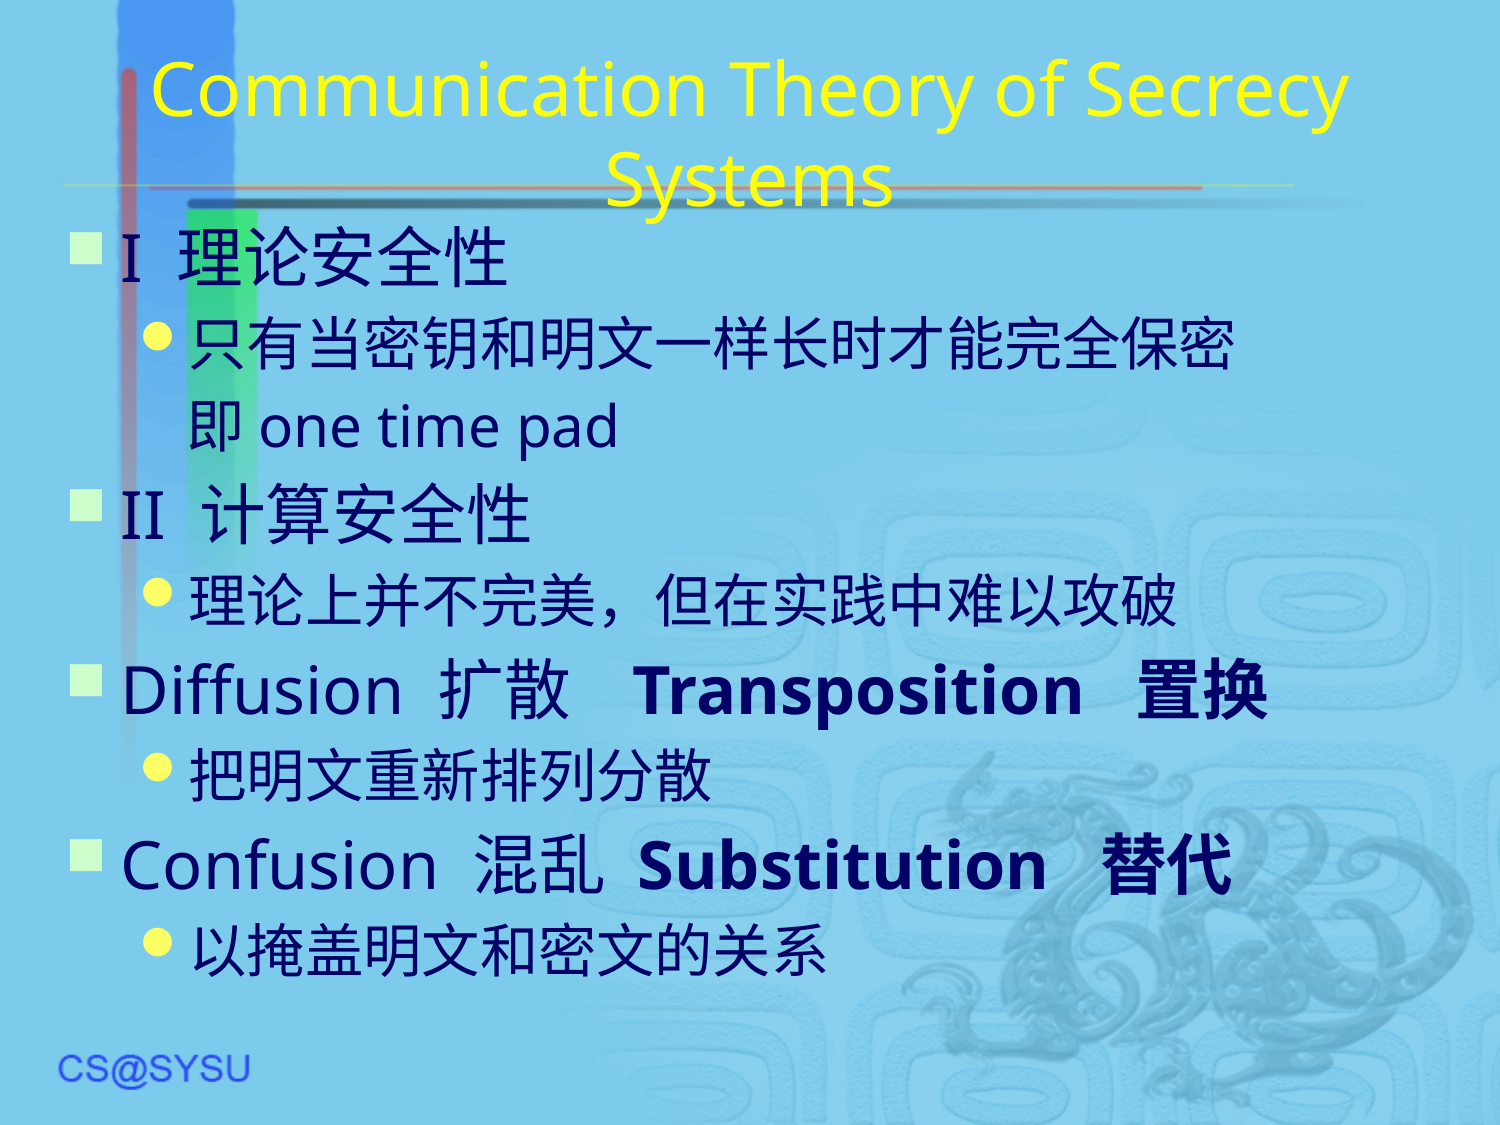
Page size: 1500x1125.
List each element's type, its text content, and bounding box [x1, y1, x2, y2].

title Communication Theory of Secrecy Systems [49, 37, 1451, 208]
picture [0, 0, 1500, 1125]
list I 理论安全性 只有当密钥和明文一样长时才能完全保密 即one time pad II 计算安全性 理论上并不完美，但在实践中难以攻破 Diffusion 扩散 Transposition 置换 把明文重新排列分散 Confusion 混乱 Substitution 替代 以掩盖明文和密文的关系 [49, 208, 1451, 1001]
